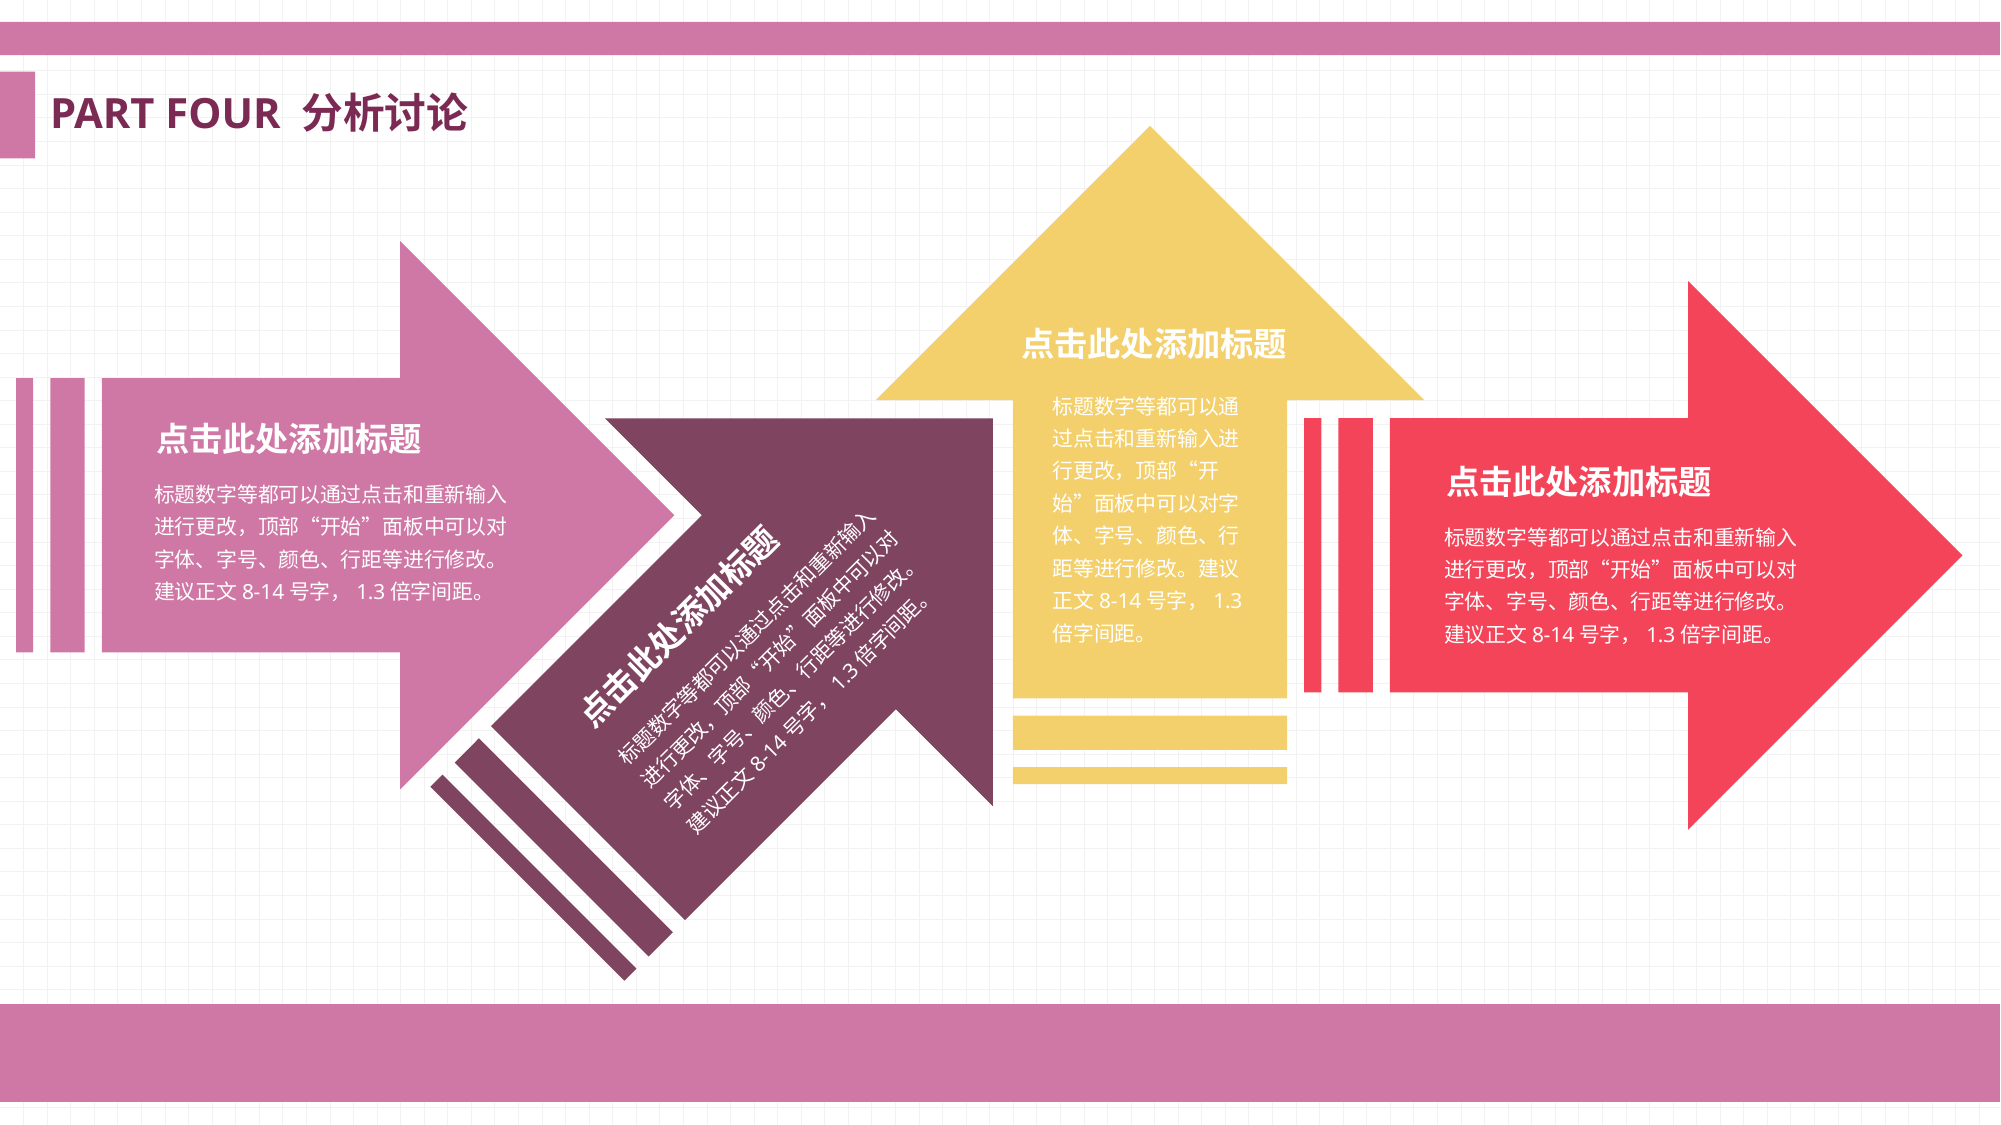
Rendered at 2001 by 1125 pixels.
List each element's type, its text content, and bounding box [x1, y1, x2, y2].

text_box [15, 377, 34, 653]
text_box [100, 238, 676, 793]
text_box [1012, 766, 1288, 785]
text_box [1012, 715, 1288, 751]
text_box 点击此处添加标题 [1006, 303, 1303, 371]
text_box [453, 736, 675, 958]
text_box [49, 377, 86, 653]
text_box 点击此处添加标题 [1431, 441, 1728, 509]
text_box [489, 417, 994, 922]
list PART FOUR 分析讨论 [34, 70, 835, 159]
text_box 标题数字等都可以通过点击和重新输入进行更改，顶部“开始”面板中可以对字体、字号、颜色、行距等进行修改。建议正文8-14号字，1.3倍字间距。 [1037, 378, 1264, 653]
text_box 标题数字等都可以通过点击和重新输入进行更改，顶部“开始”面板中可以对字体、字号、颜色、行距等进行修改。建议正文8-14号字，1.3倍字间距。 [1429, 509, 1826, 654]
text_box [873, 124, 1427, 700]
text_box [1388, 278, 1964, 833]
text_box 标题数字等都可以通过点击和重新输入进行更改，顶部“开始”面板中可以对字体、字号、颜色、行距等进行修改。建议正文8-14号字，1.3倍字间距。 [139, 466, 536, 612]
text_box [1303, 417, 1322, 693]
text_box 点击此处添加标题 [141, 399, 438, 466]
text_box 标题数字等都可以通过点击和重新输入进行更改，顶部“开始”面板中可以对字体、字号、颜色、行距等进行修改。建议正文8-14号字，1.3倍字间距。 [592, 471, 975, 854]
text_box [428, 773, 638, 983]
text_box 点击此处添加标题 [545, 493, 802, 750]
text_box [1337, 417, 1374, 693]
